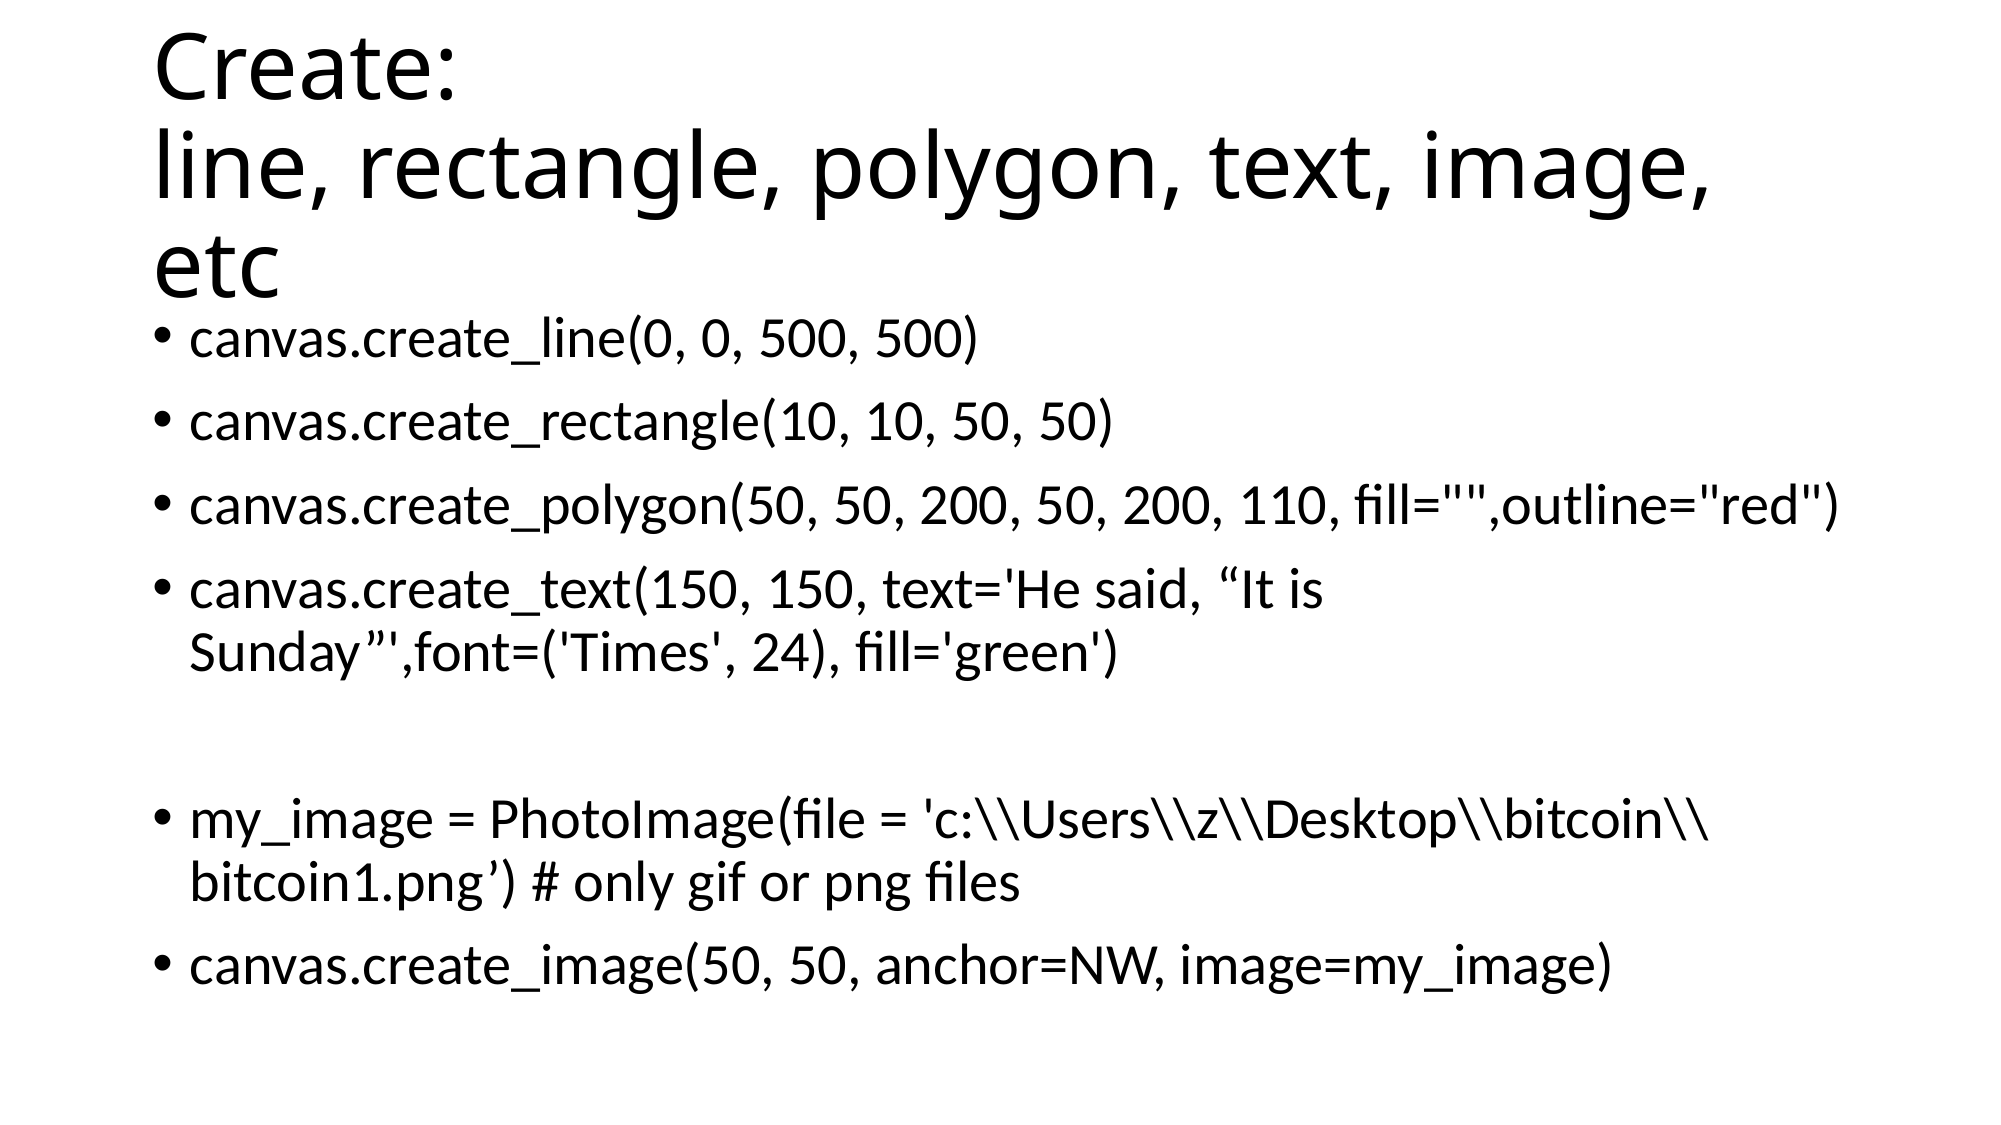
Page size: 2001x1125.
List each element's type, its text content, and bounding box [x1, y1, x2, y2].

title Create: line, rectangle, polygon, text, image, etc [137, 59, 1863, 278]
list canvas.create_line(0, 0, 500, 500) canvas.create_rectangle(10, 10, 50, 50) canvas.create_polygon(50, 50, 200, 50, 200, 110, fill="",outline="red") canvas.create_text(150, 150, text='He said, “It is Sunday”',font=('Times', 24), fill='green') my_image = PhotoImage(file = 'c:\\Users\\z\\Desktop\\bitcoin\\bitcoin1.png’) # only gif or png files canvas.create_image(50, 50, anchor=NW, image=my_image) [137, 299, 1863, 1014]
